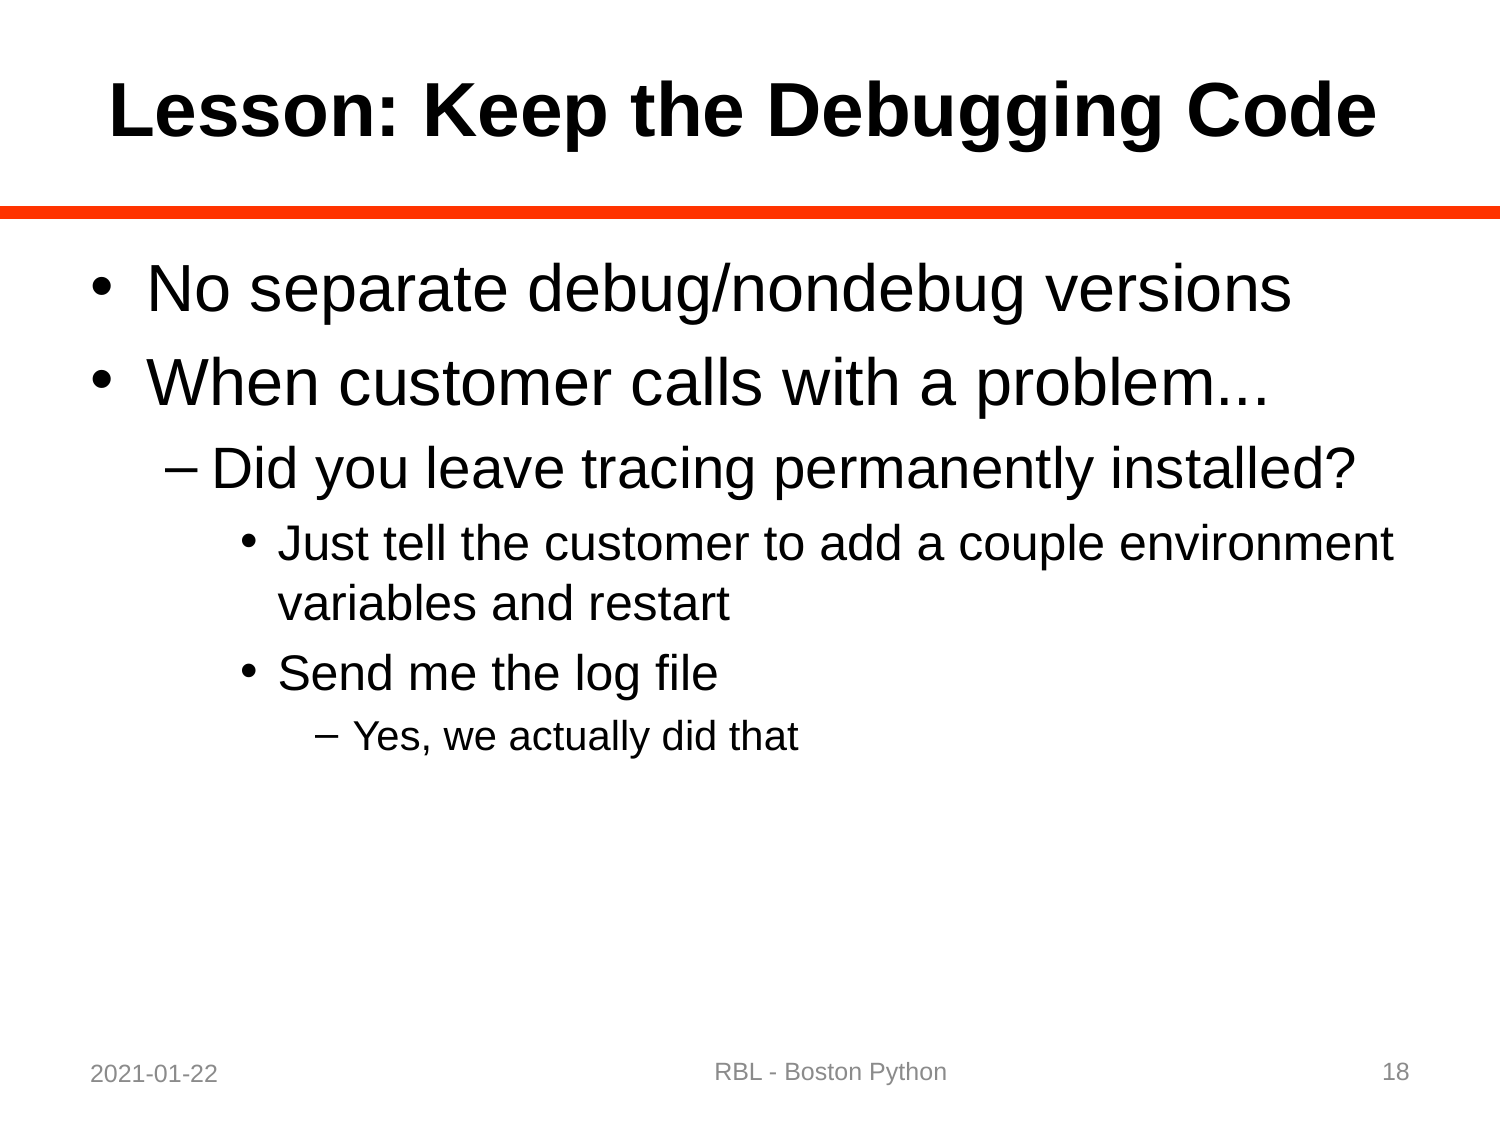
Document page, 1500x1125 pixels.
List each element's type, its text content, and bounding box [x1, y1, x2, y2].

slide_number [75, 1042, 425, 1103]
title Lesson: Keep the Debugging Code [75, 12, 1413, 200]
slide_number 18 [1250, 1037, 1425, 1103]
footer RBL - Boston Python [437, 1037, 1225, 1103]
list No separate debug/nondebug versions When customer calls with a problem... Did you leave tracing permanently installed? Just tell the customer to add a couple environment variables and restart Send me the log file Yes, we actually did that [75, 237, 1438, 1025]
